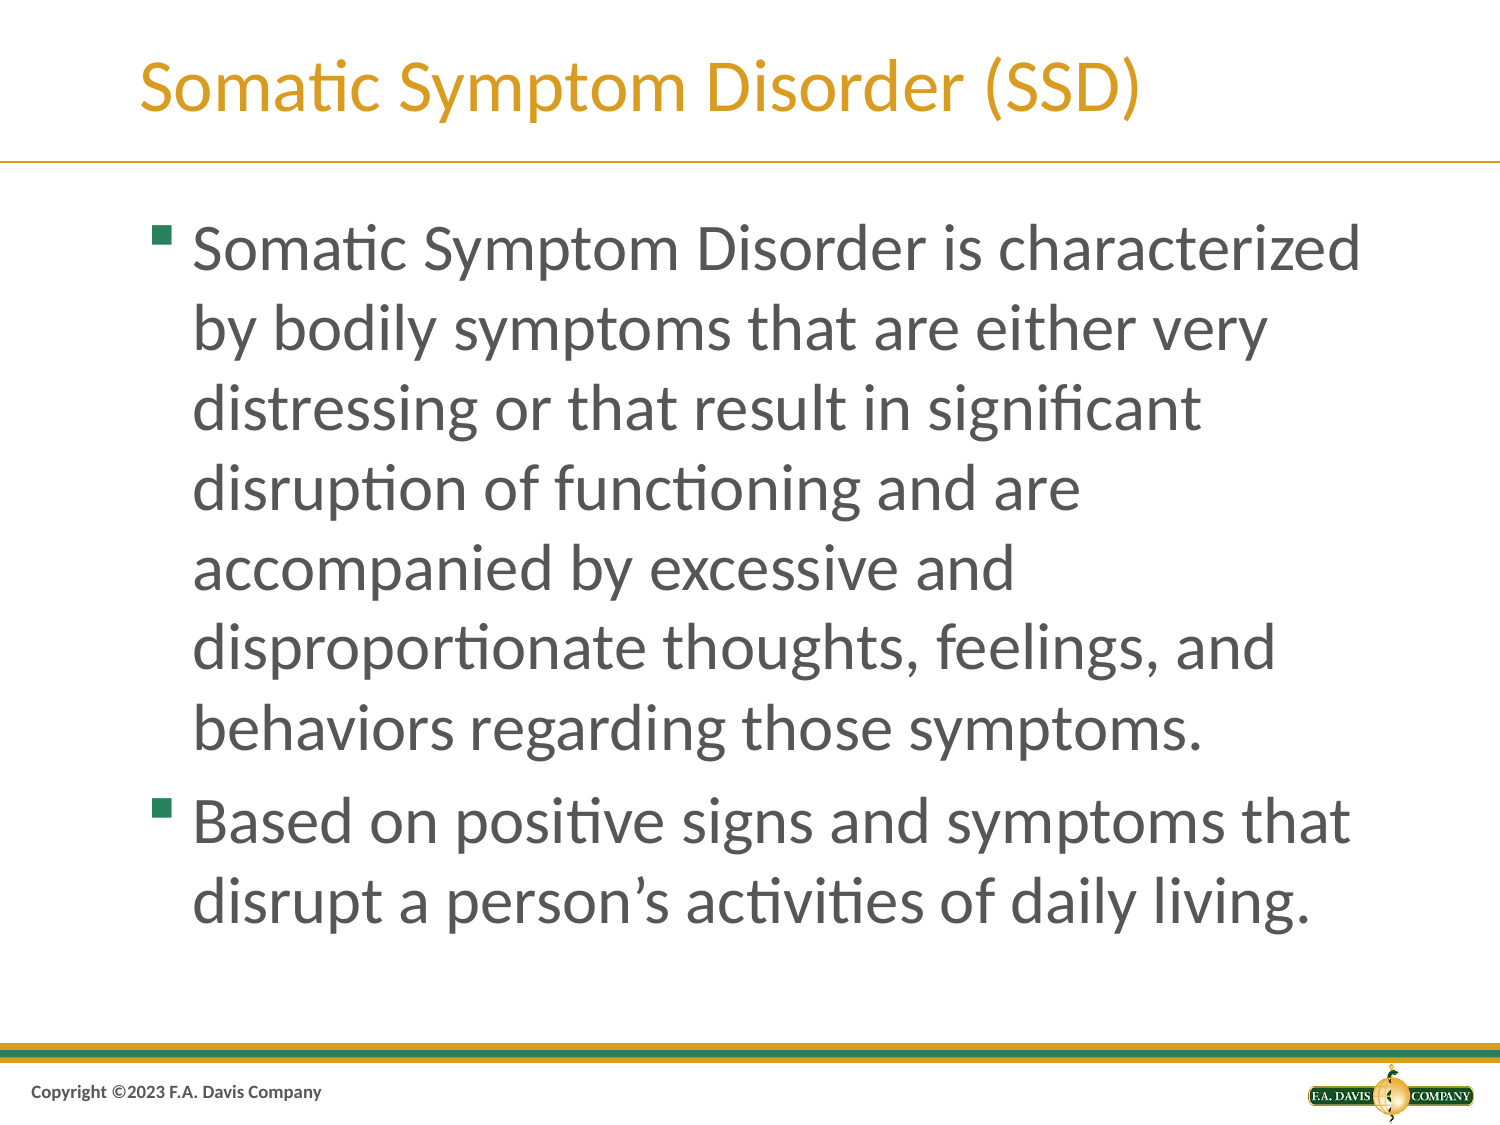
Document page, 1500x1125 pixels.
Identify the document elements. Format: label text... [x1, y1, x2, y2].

picture [0, 1043, 1500, 1050]
picture [1308, 1064, 1474, 1124]
title Somatic Symptom Disorder (SSD) [124, 38, 1475, 136]
list Somatic Symptom Disorder is characterized by bodily symptoms that are either very distressing or that result in significant disruption of functioning and are accompanied by excessive and disproportionate thoughts, feelings, and behaviors regarding those symptoms. Based on positive signs and symptoms that disrupt a person’s activities of daily living. [75, 196, 1425, 1025]
picture [0, 1058, 1500, 1063]
